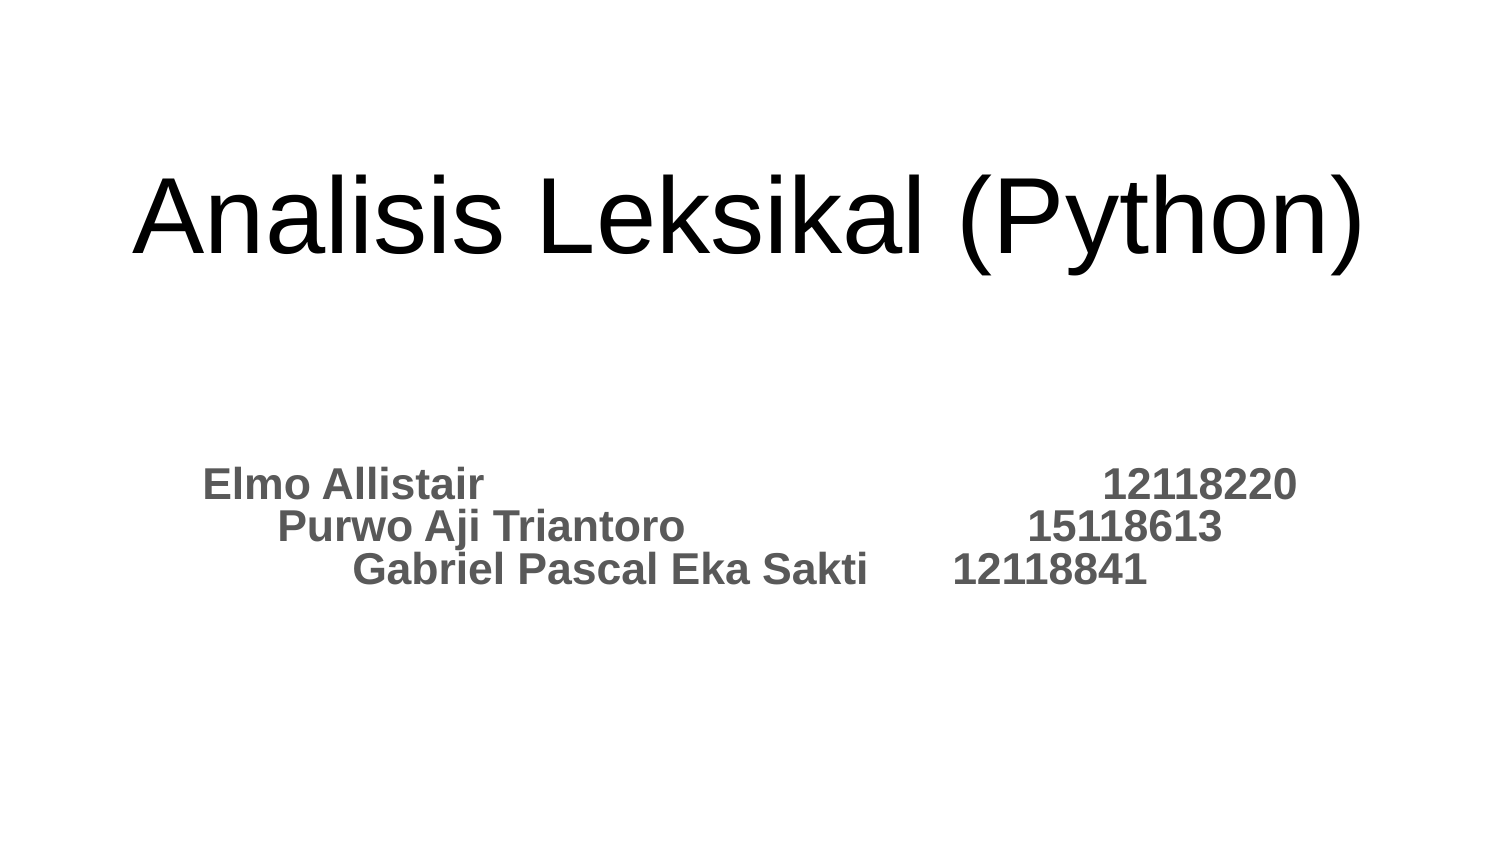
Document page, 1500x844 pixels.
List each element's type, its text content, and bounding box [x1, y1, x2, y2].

title Analisis Leksikal (Python) [51, 122, 1449, 291]
subtitle Elmo Allistair 12118220 Purwo Aji Triantoro 15118613 Gabriel Pascal Eka Sakti 12118841 [51, 396, 1449, 802]
